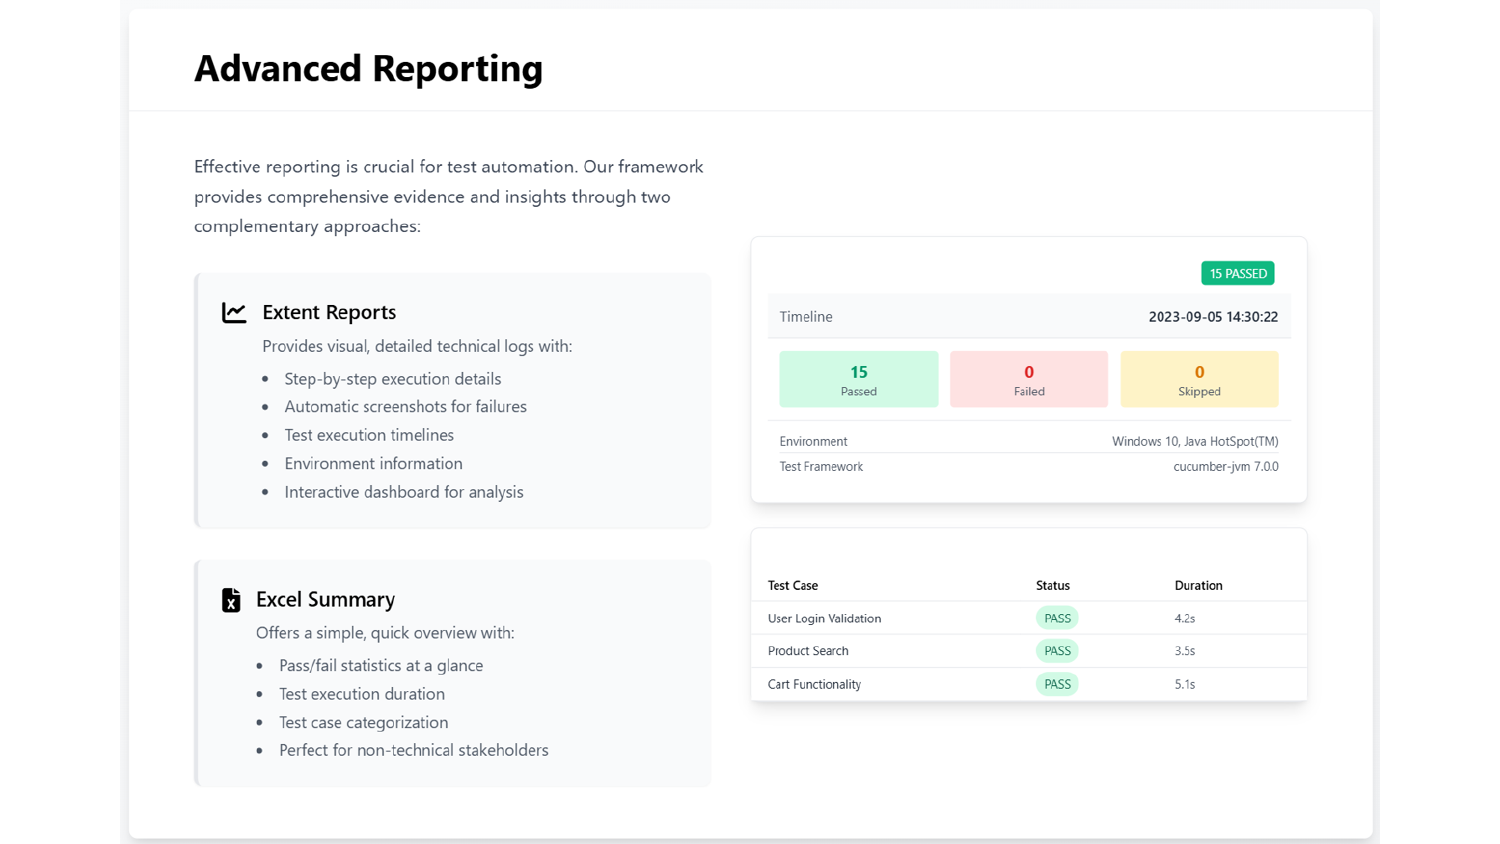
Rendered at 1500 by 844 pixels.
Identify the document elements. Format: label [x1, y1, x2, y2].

picture [120, 0, 1380, 844]
